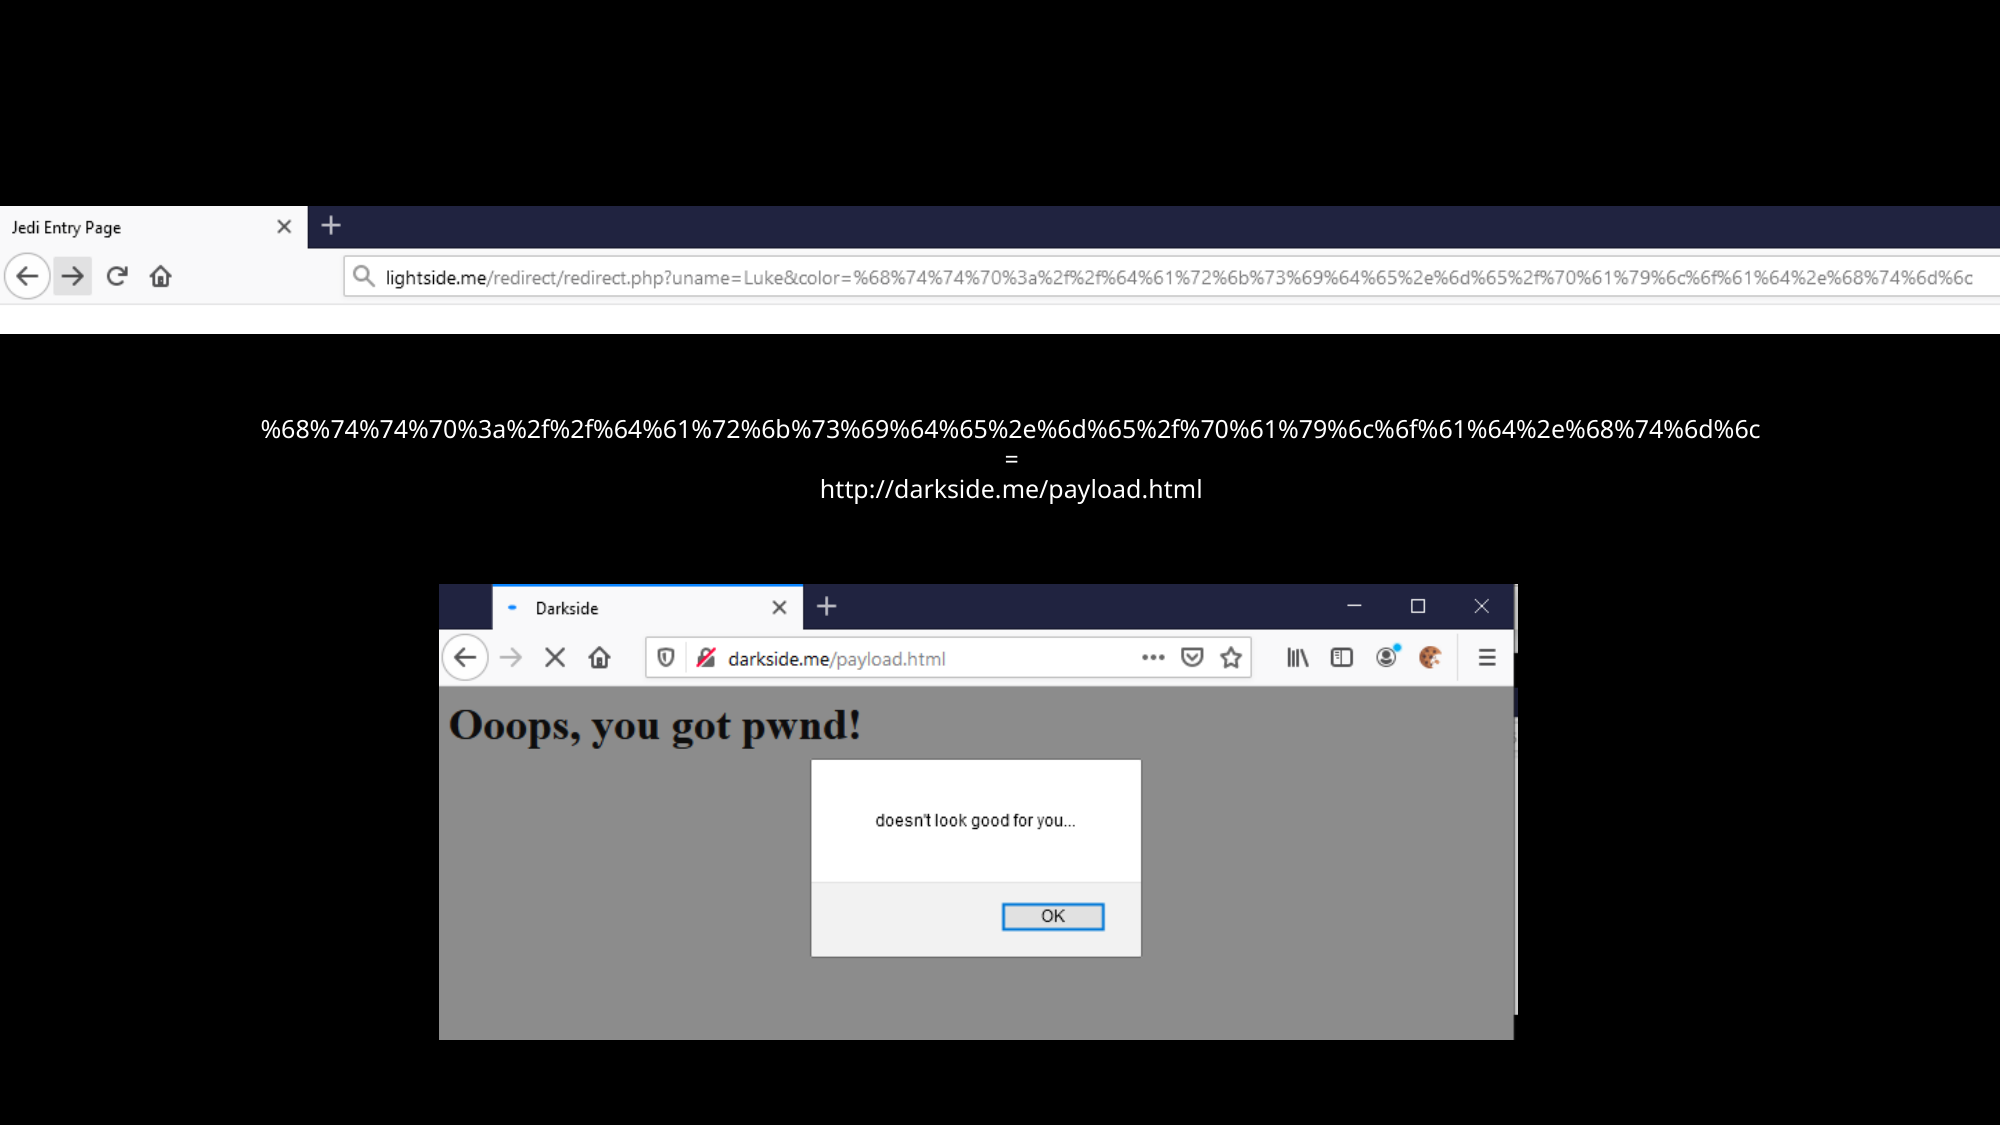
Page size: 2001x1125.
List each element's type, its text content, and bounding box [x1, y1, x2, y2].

picture [0, 206, 2000, 334]
picture [439, 584, 1518, 1040]
text_box %68%74%74%70%3a%2f%2f%64%61%72%6b%73%69%64%65%2e%6d%65%2f%70%61%79%6c%6f%61%64%2e%68%74%6d%6c = http://darkside.me/payload.html [245, 406, 1778, 511]
